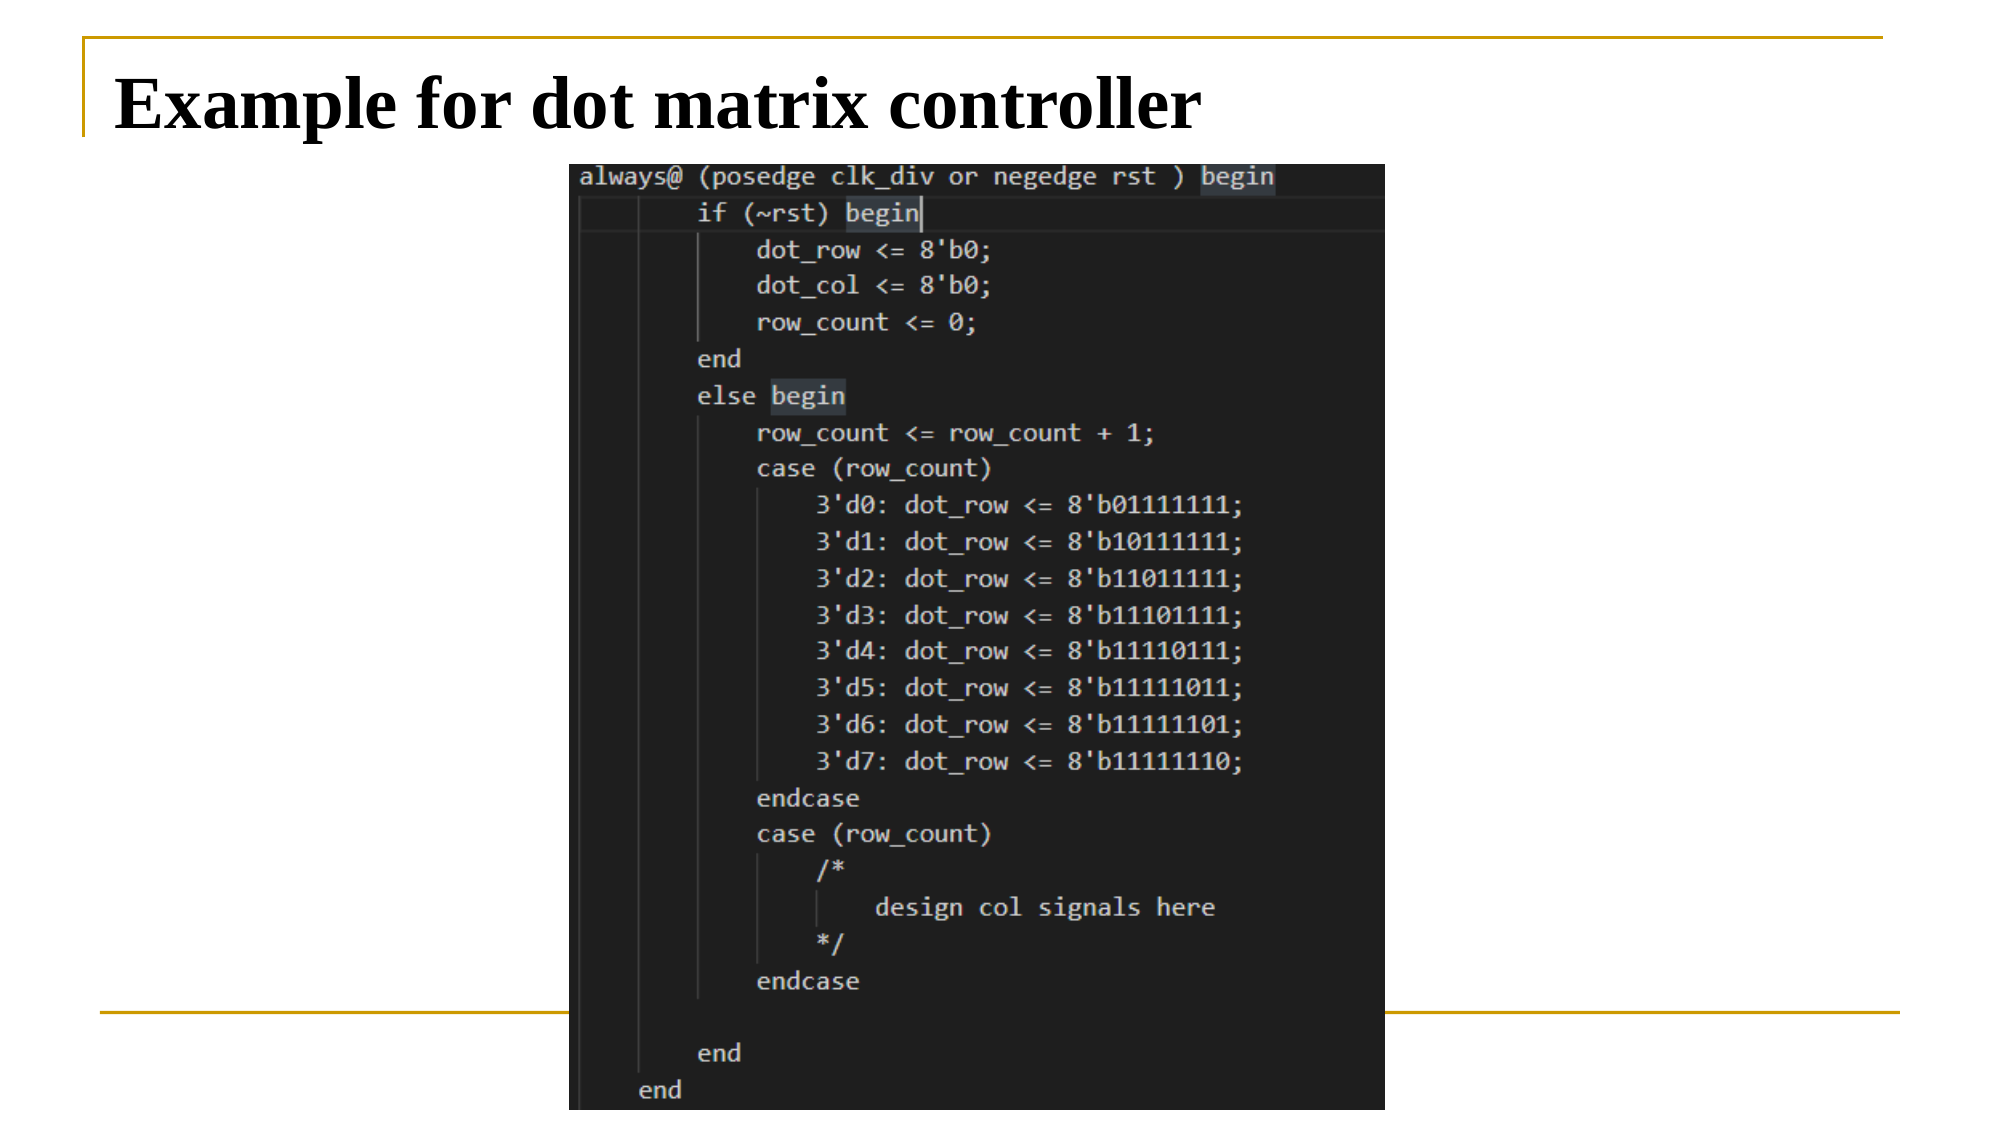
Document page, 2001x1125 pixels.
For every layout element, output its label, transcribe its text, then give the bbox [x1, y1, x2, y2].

title Example for dot matrix controller [99, 45, 1961, 244]
picture [568, 164, 1385, 1110]
